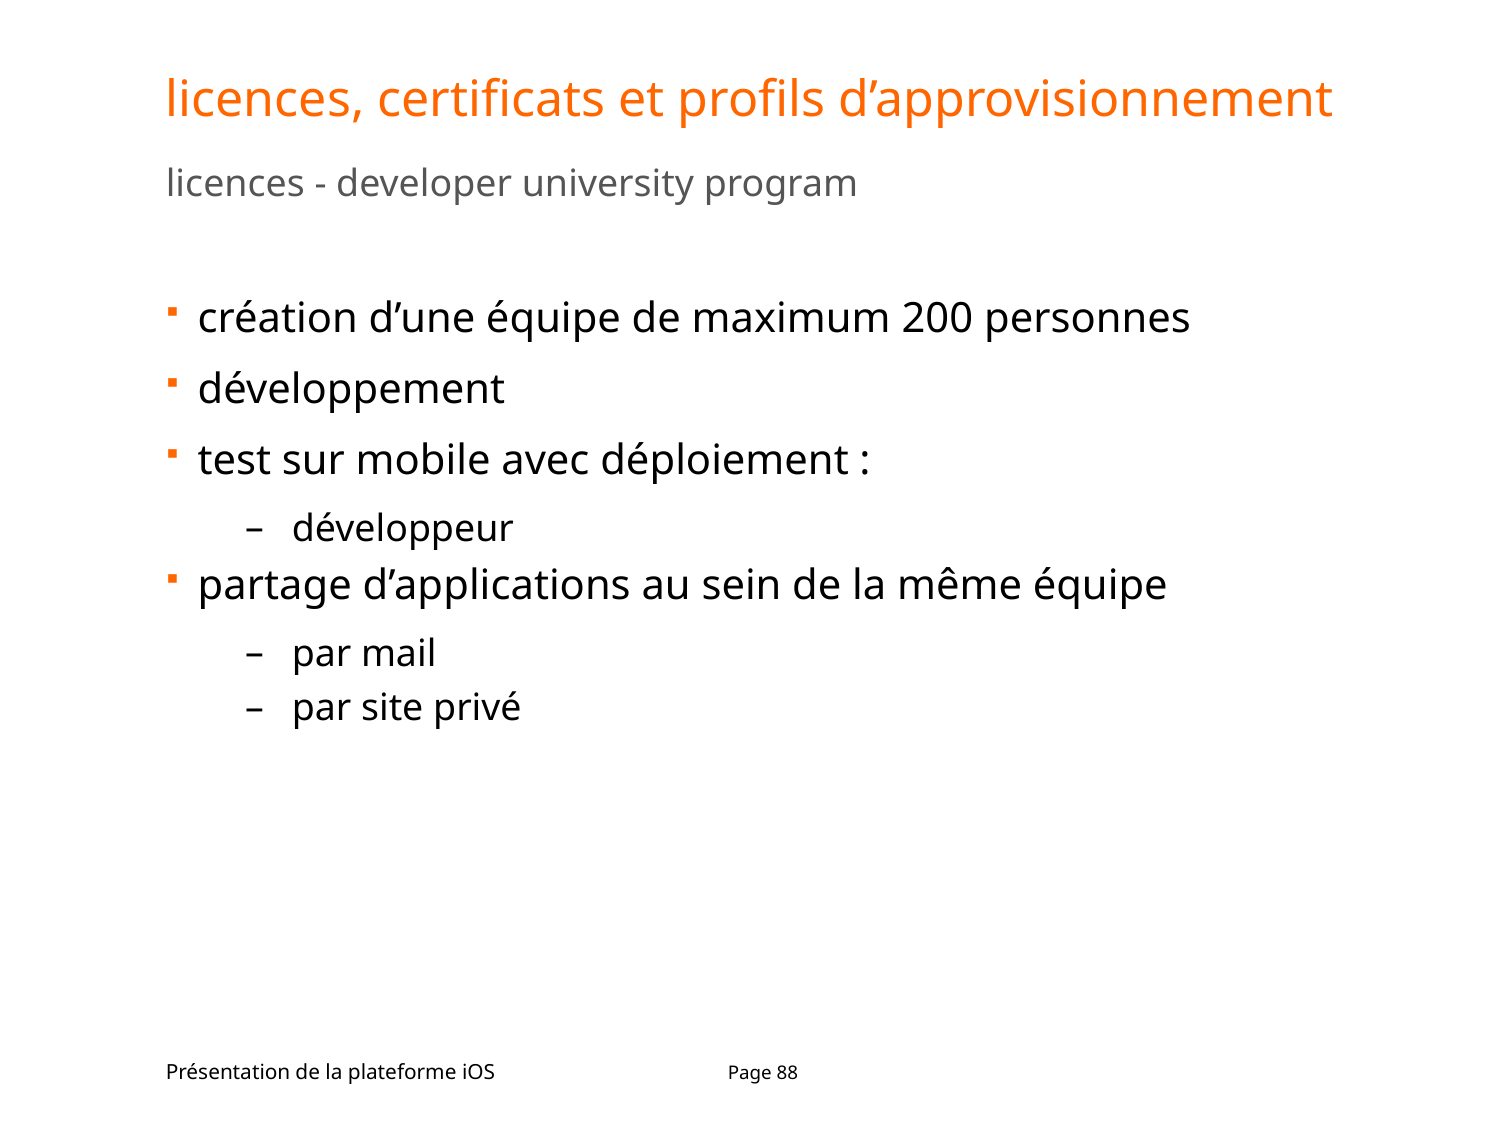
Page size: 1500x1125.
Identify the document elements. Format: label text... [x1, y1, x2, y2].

title licences, certificats et profils d’approvisionnement [165, 66, 1448, 148]
list création d’une équipe de maximum 200 personnes développement test sur mobile avec déploiement : développeur partage d’applications au sein de la même équipe par mail par site privé [165, 290, 1483, 929]
list licences - developer university program [165, 158, 1448, 209]
footer Présentation de la plateforme iOS [165, 1050, 575, 1087]
